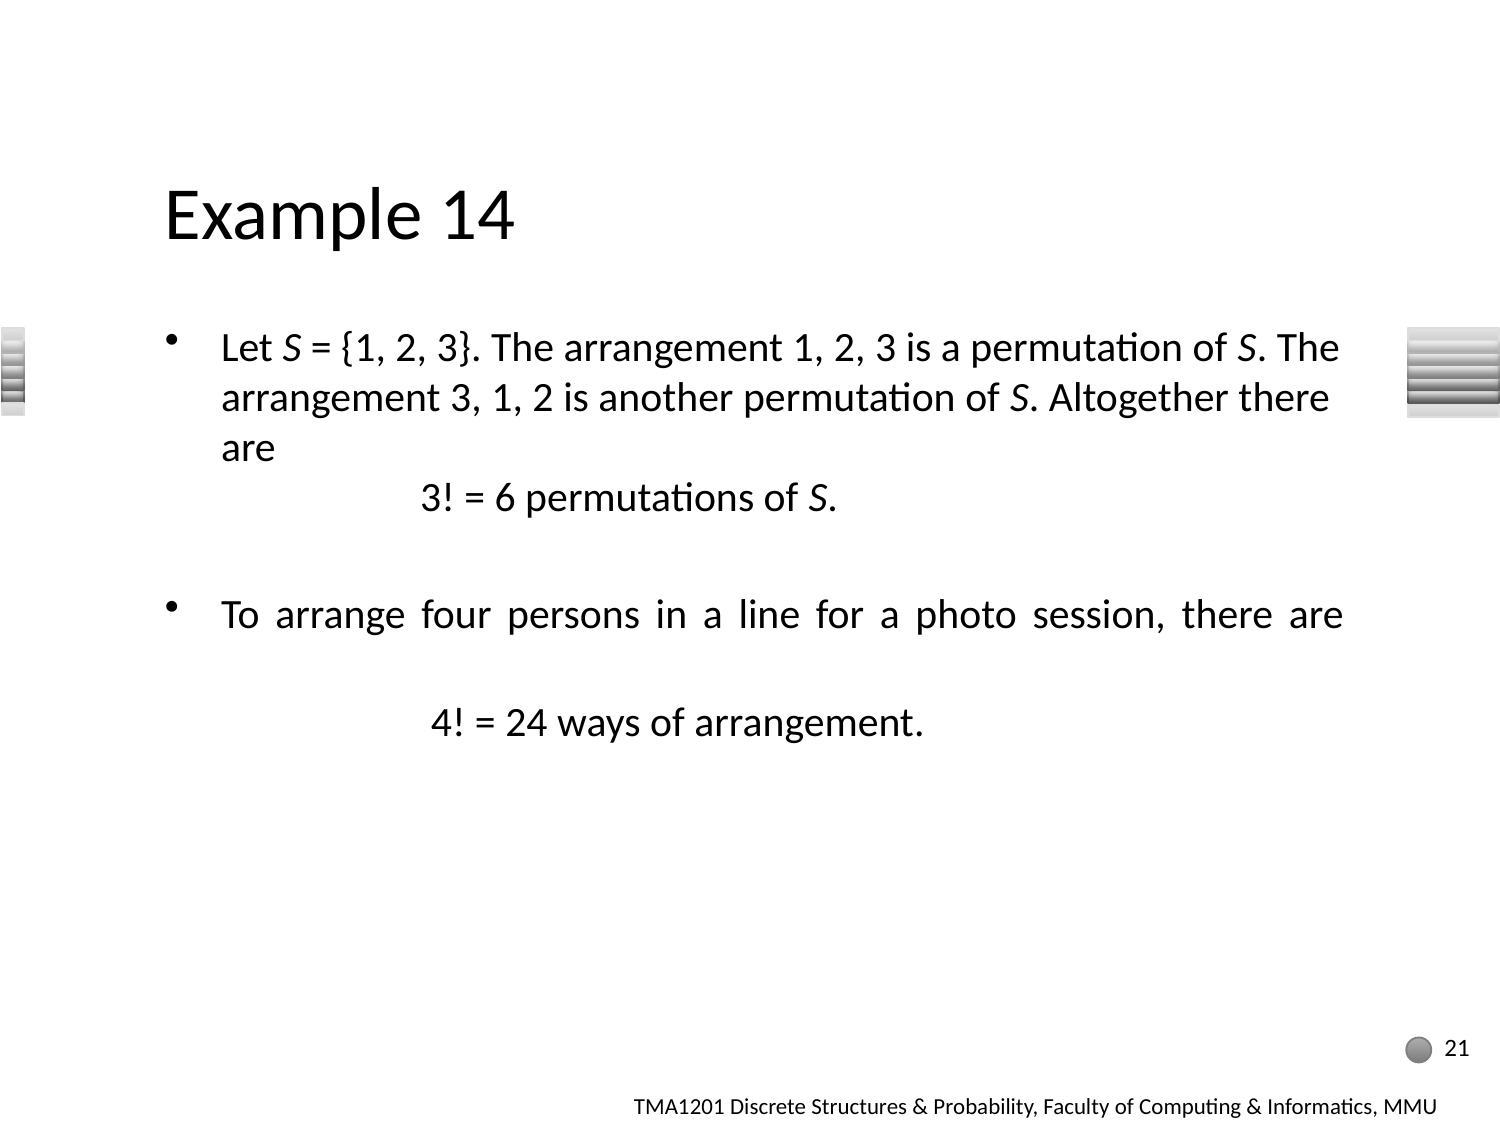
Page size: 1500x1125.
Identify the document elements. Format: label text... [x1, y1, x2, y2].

title Example 14 [150, 75, 1413, 263]
slide_number 21 [1429, 1009, 1500, 1084]
list Let S = {1, 2, 3}. The arrangement 1, 2, 3 is a permutation of S. The arrangement 3, 1, 2 is another permutation of S. Altogether there are 3! = 6 permutations of S. To arrange four persons in a line for a photo session, there are 4! = 24 ways of arrangement. [150, 312, 1375, 1005]
